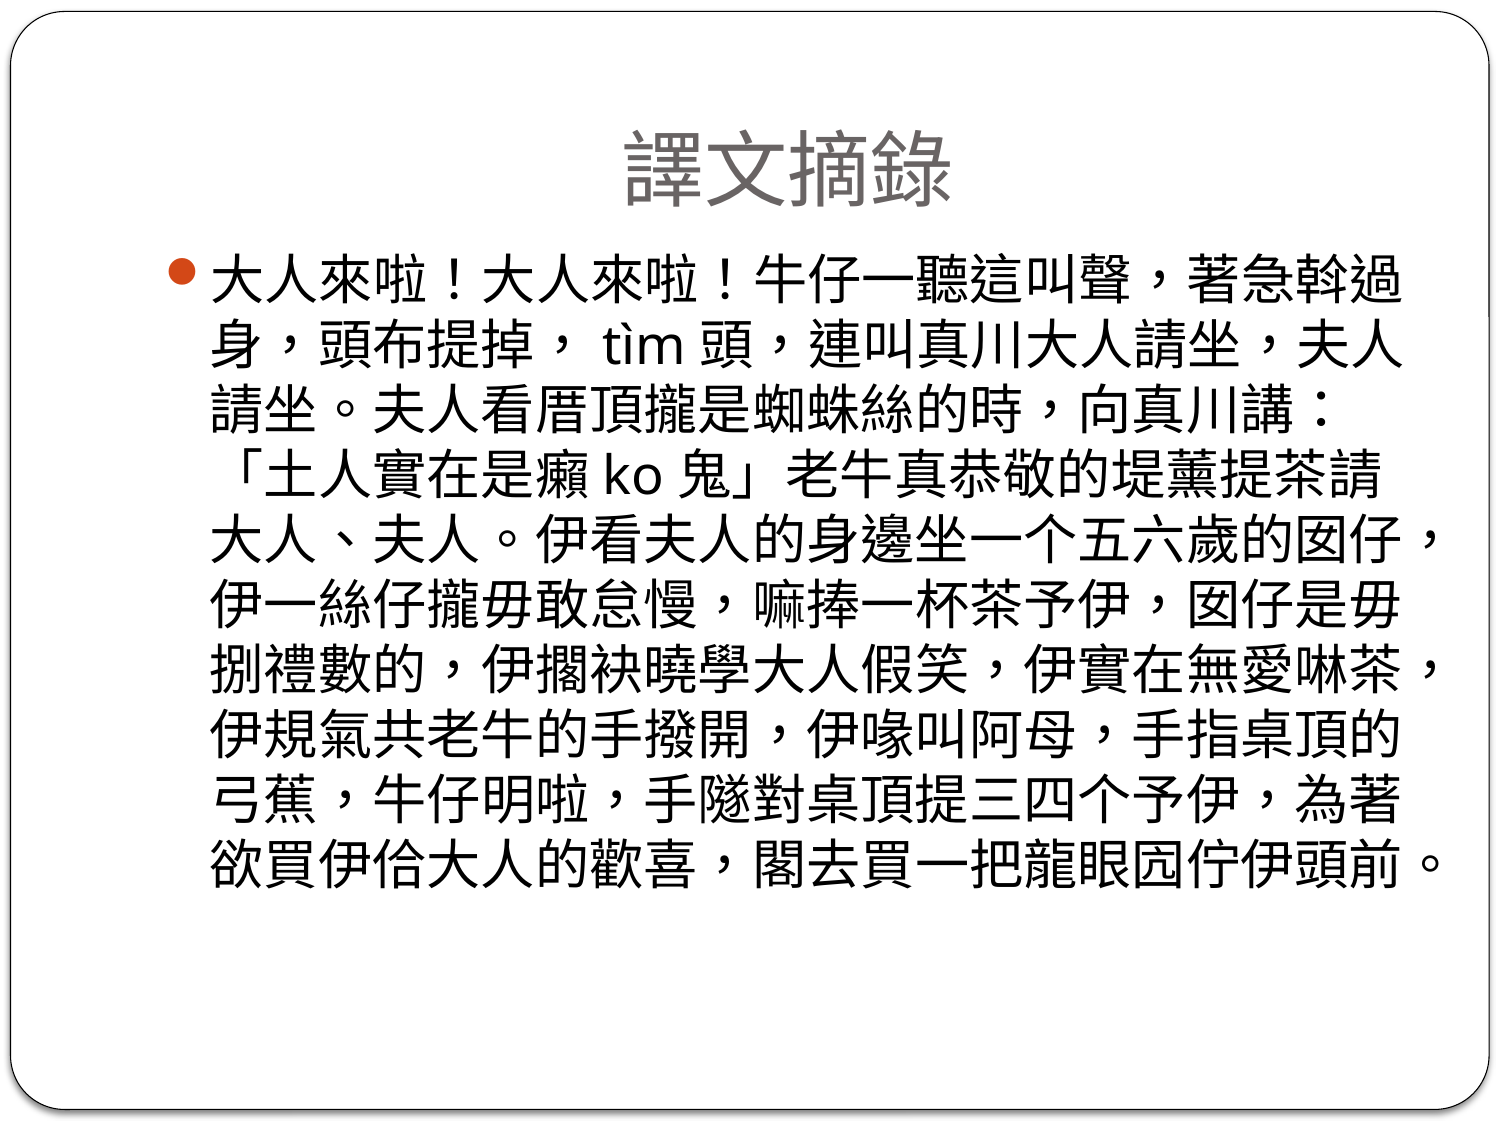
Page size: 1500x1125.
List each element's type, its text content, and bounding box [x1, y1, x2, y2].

title 譯文摘錄 [150, 45, 1425, 233]
list 大人來啦！大人來啦！牛仔一聽這叫聲，著急斡過身，頭布提掉，tìm頭，連叫真川大人請坐，夫人請坐。夫人看厝頂攏是蜘蛛絲的時，向真川講：「土人實在是癩ko鬼」老牛真恭敬的堤薰提茶請大人、夫人。伊看夫人的身邊坐一个五六歲的囡仔，伊一絲仔攏毋敢怠慢，嘛捧一杯茶予伊，囡仔是毋捌禮數的，伊擱袂曉學大人假笑，伊實在無愛啉茶，伊規氣共老牛的手撥開，伊喙叫阿母，手指桌頂的弓蕉，牛仔明啦，手隧對桌頂提三四个予伊，為著欲買伊佮大人的歡喜，閣去買一把龍眼囥佇伊頭前。 [150, 237, 1425, 988]
